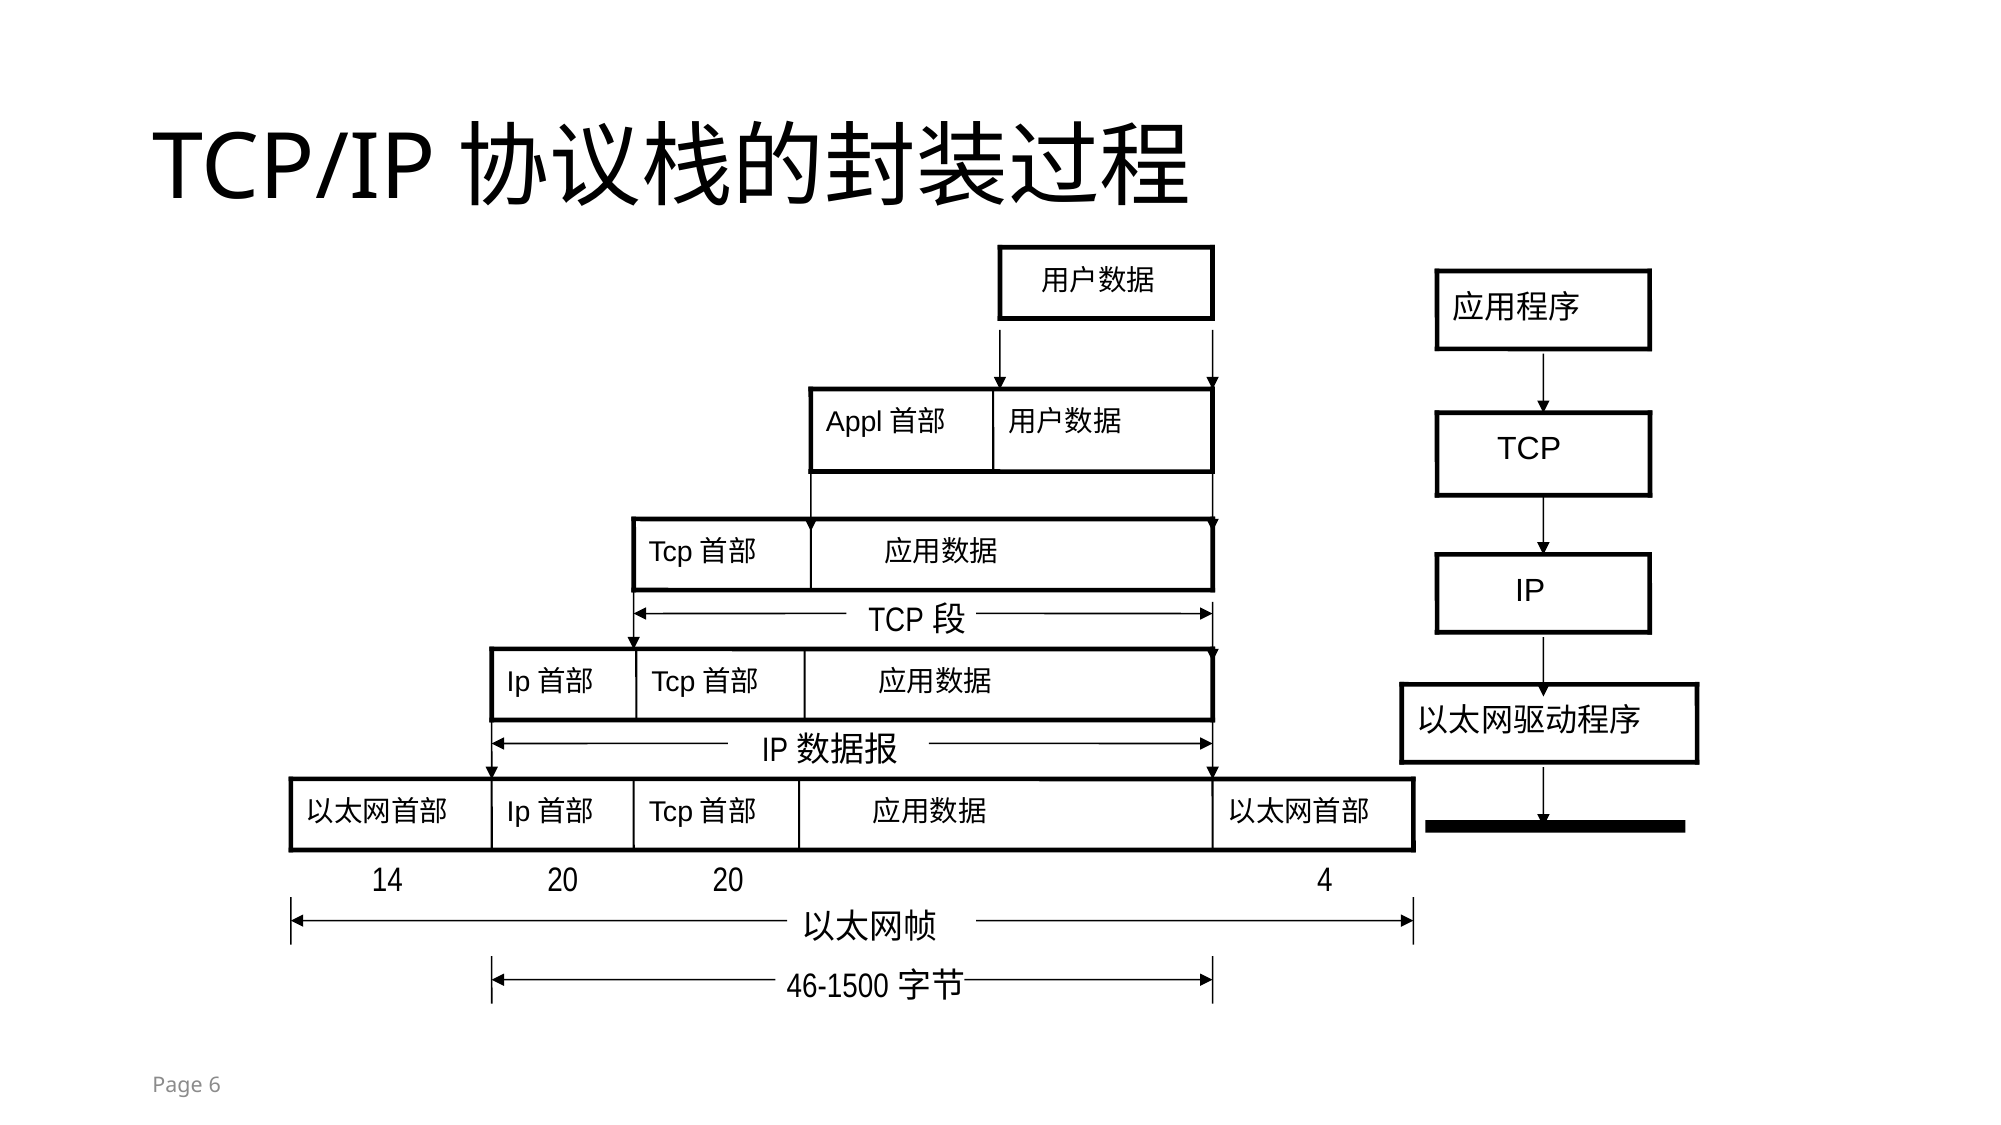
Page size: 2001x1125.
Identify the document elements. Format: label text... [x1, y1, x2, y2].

title TCP/IP协议栈的封装过程 [137, 59, 1863, 278]
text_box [290, 247, 1698, 1013]
slide_number Page [137, 1042, 588, 1103]
